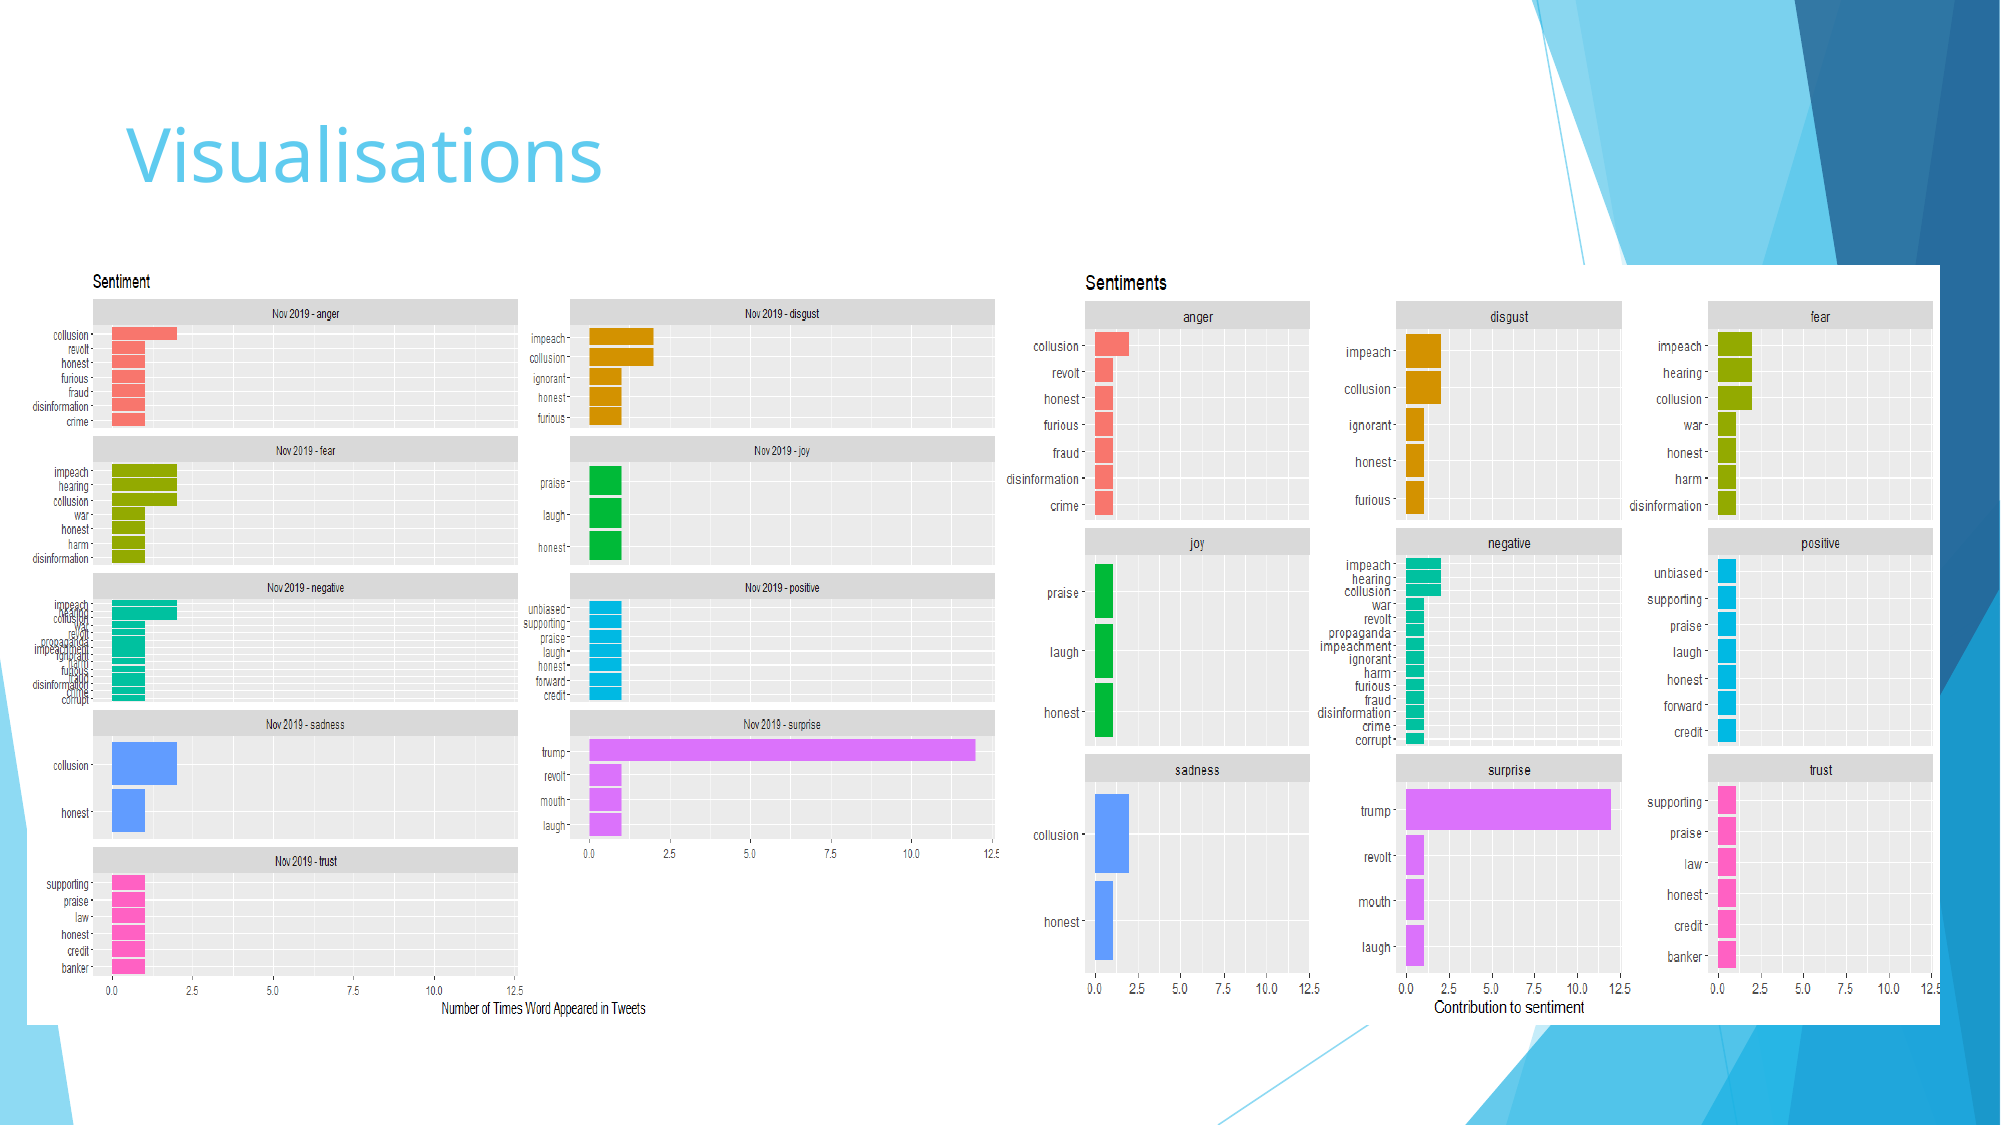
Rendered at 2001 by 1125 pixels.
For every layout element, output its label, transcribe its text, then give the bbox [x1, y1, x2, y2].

title Visualisations [111, 99, 1522, 263]
picture [27, 265, 1940, 1026]
